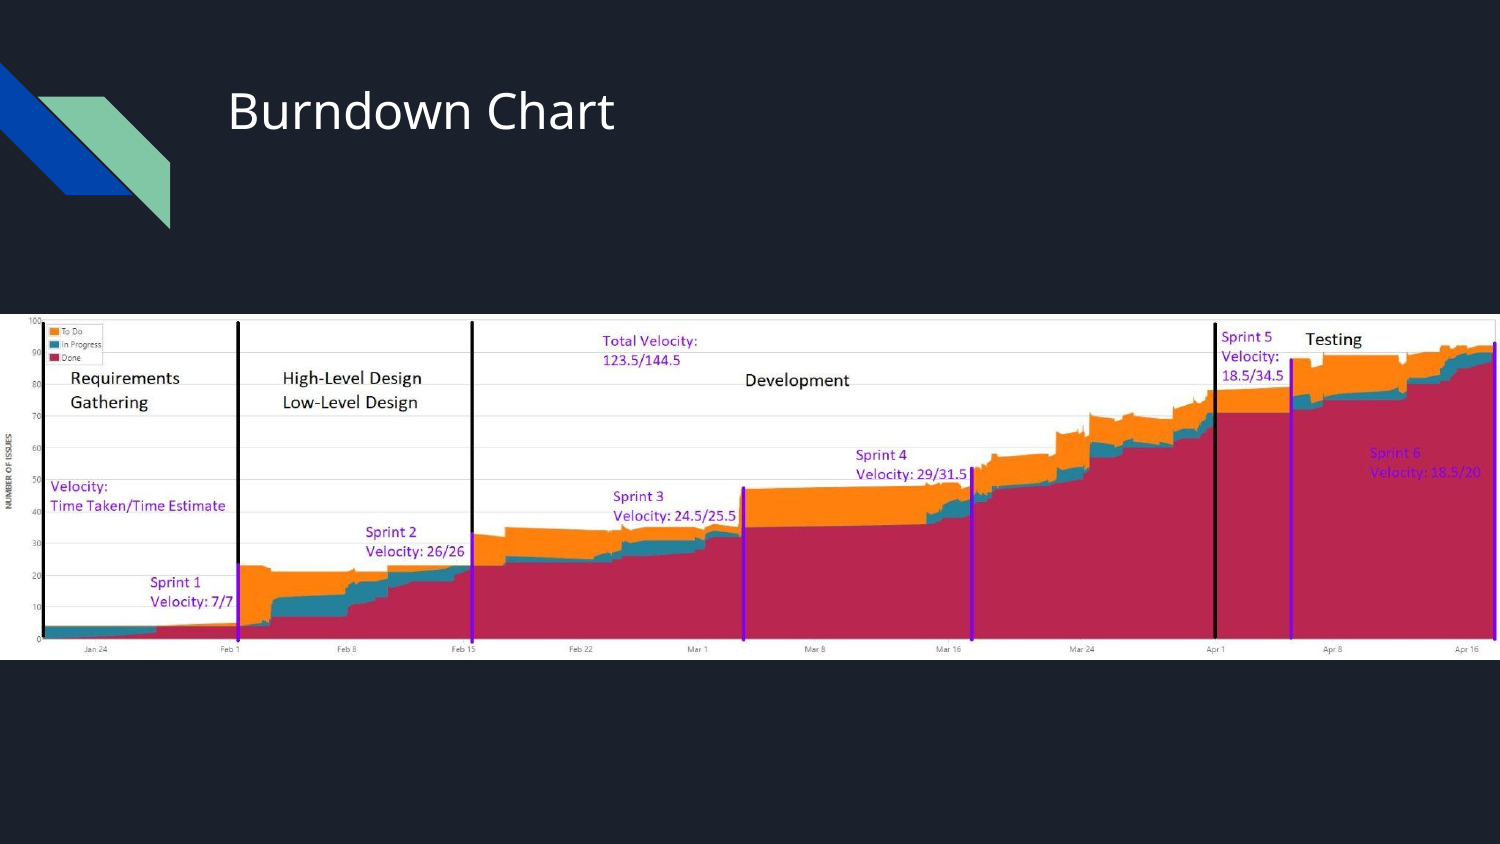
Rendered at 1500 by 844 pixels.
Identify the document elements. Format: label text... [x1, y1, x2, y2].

picture [0, 314, 1500, 660]
title Burndown Chart [212, 64, 1368, 215]
